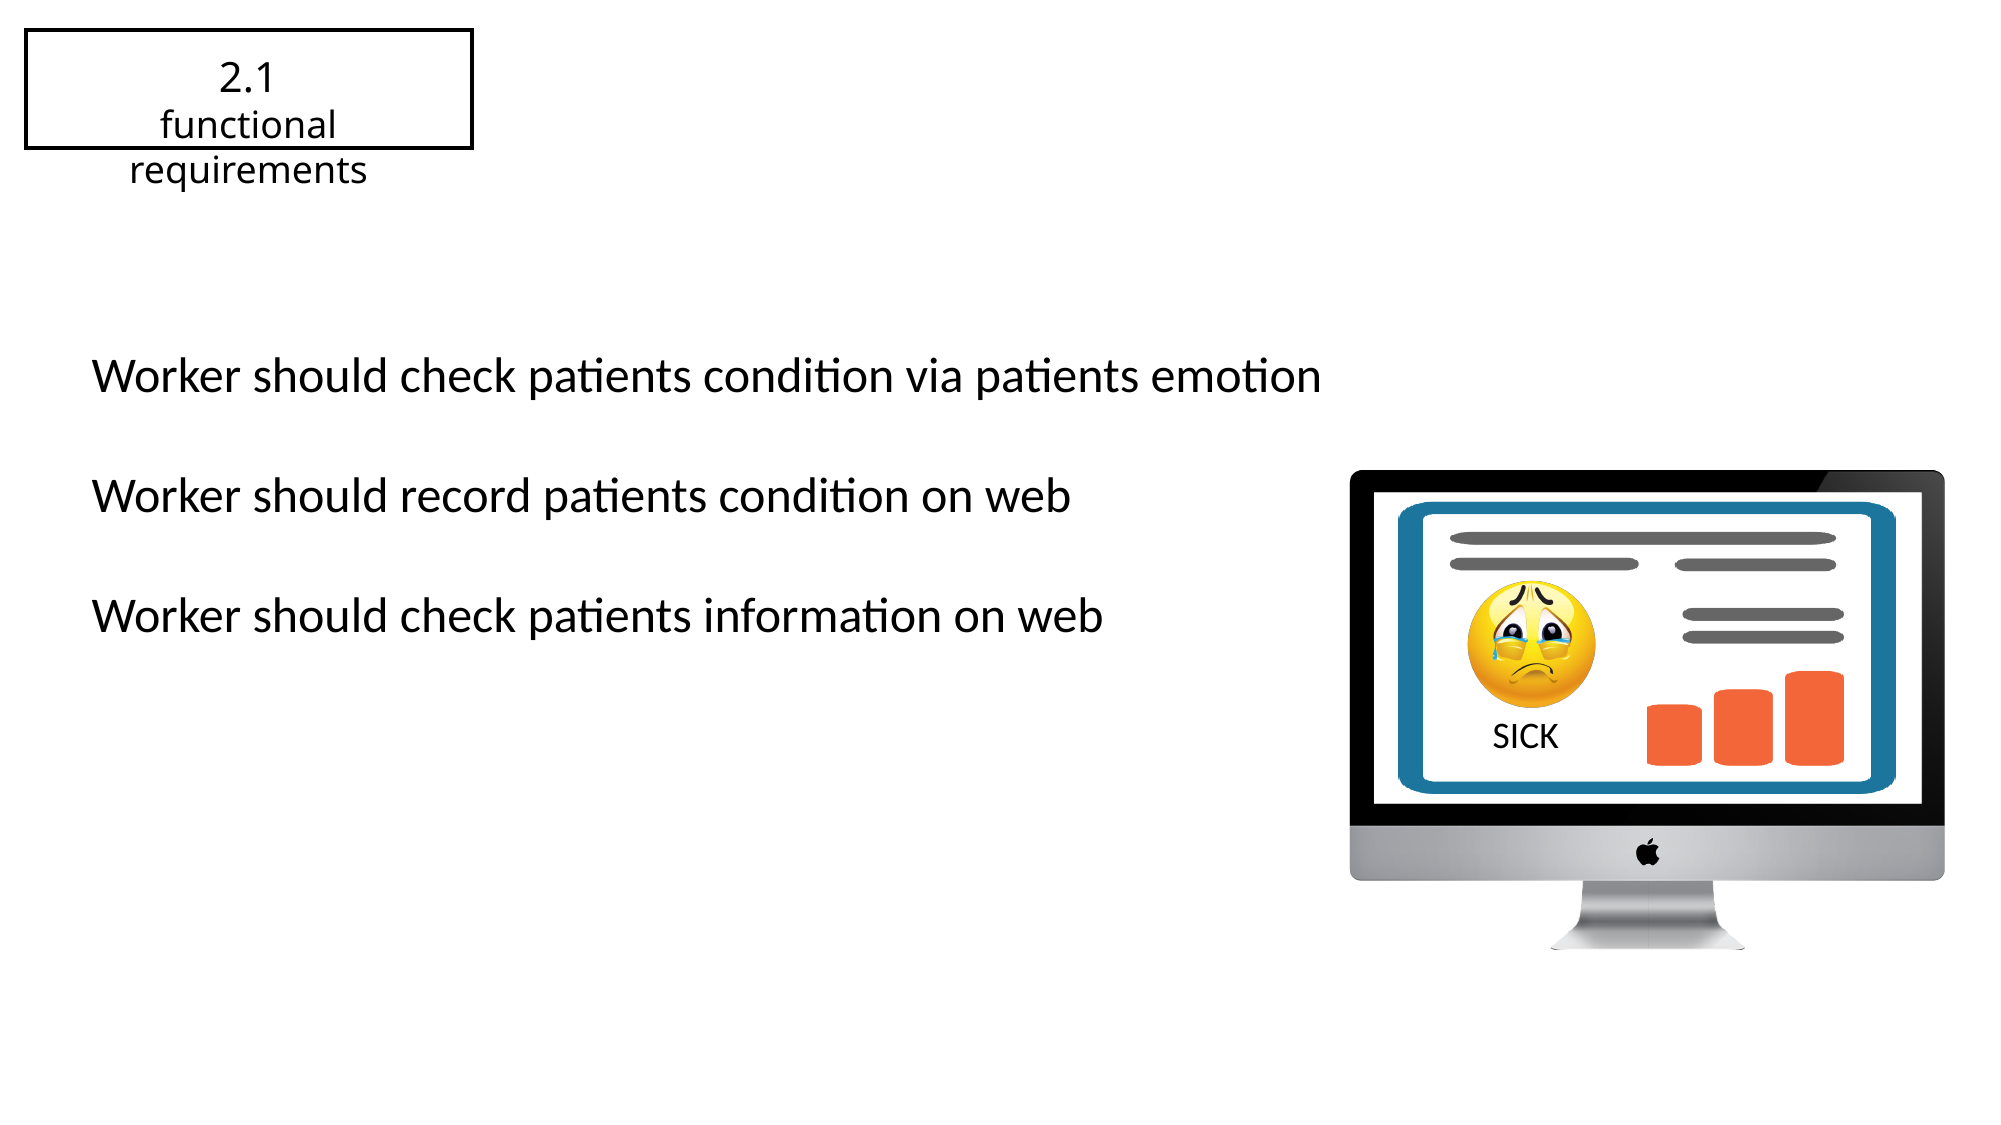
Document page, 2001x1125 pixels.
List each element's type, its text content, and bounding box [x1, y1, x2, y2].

picture [1328, 469, 1972, 950]
text_box [26, 29, 473, 148]
text_box 2.1 functional requirements [44, 148, 453, 199]
text_box Worker should check patients condition via patients emotion Worker should record patients condition on web Worker should check patients information on web [84, 335, 1790, 650]
